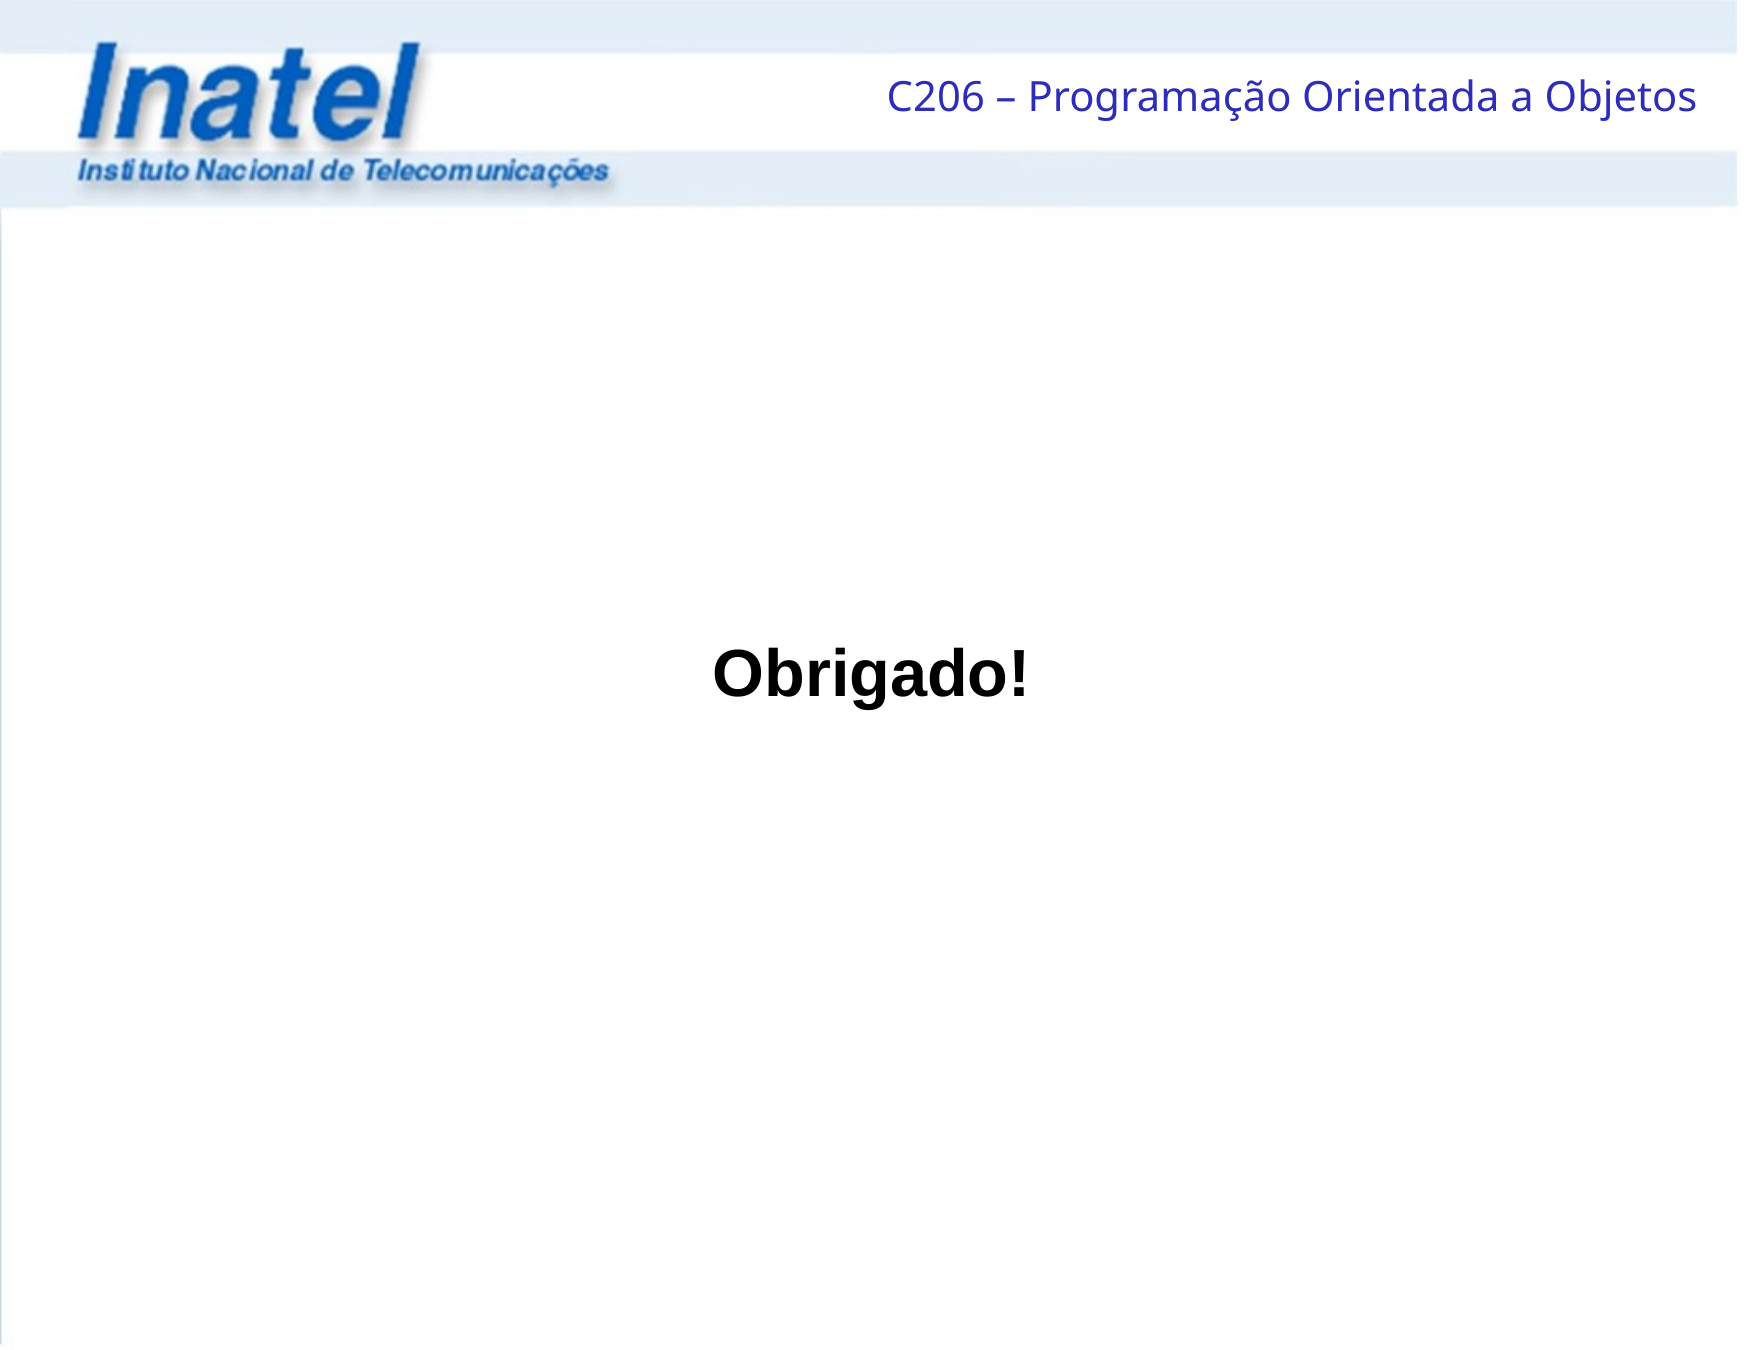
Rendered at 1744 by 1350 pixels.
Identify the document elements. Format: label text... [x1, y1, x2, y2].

title Obrigado! [130, 530, 1613, 820]
picture [0, 0, 1744, 1350]
